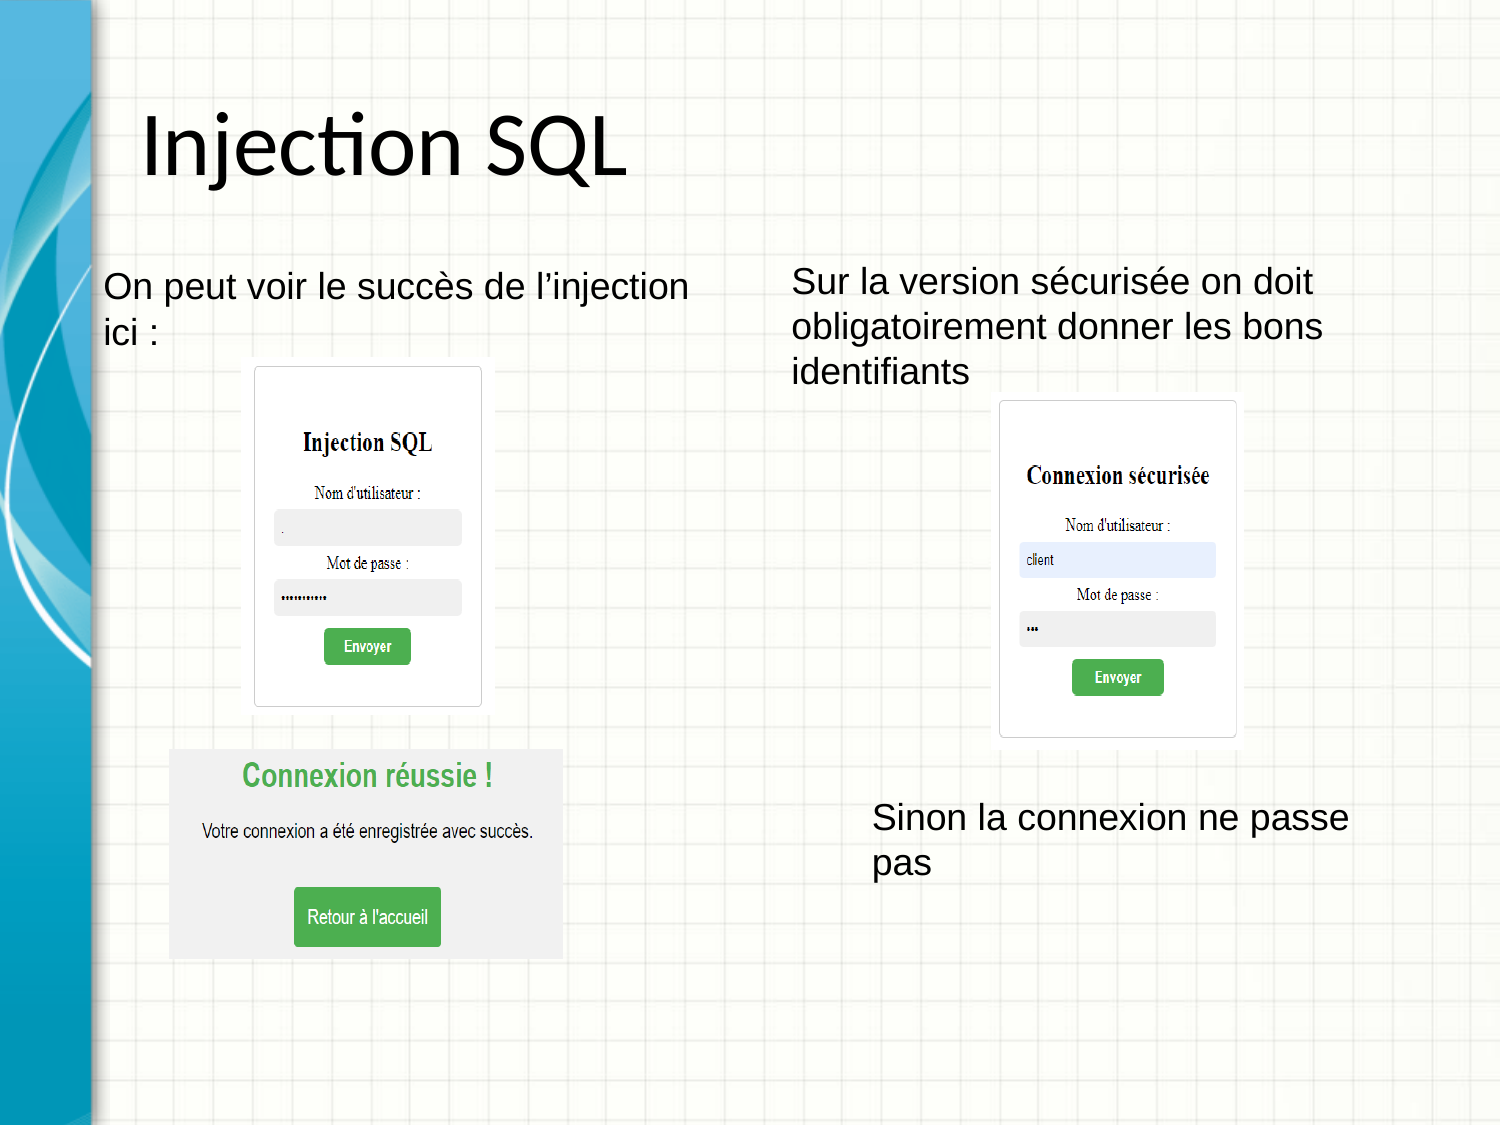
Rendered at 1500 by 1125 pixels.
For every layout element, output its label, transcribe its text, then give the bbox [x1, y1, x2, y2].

text_box On peut voir le succès de l’injection ici : [88, 255, 732, 360]
title Injection SQL [125, 45, 1450, 233]
text_box Sur la version sécurisée on doit obligatoirement donner les bons identifiants [776, 249, 1500, 400]
text_box Sinon la connexion ne passe pas [857, 785, 1393, 891]
picture [0, 0, 1500, 1125]
